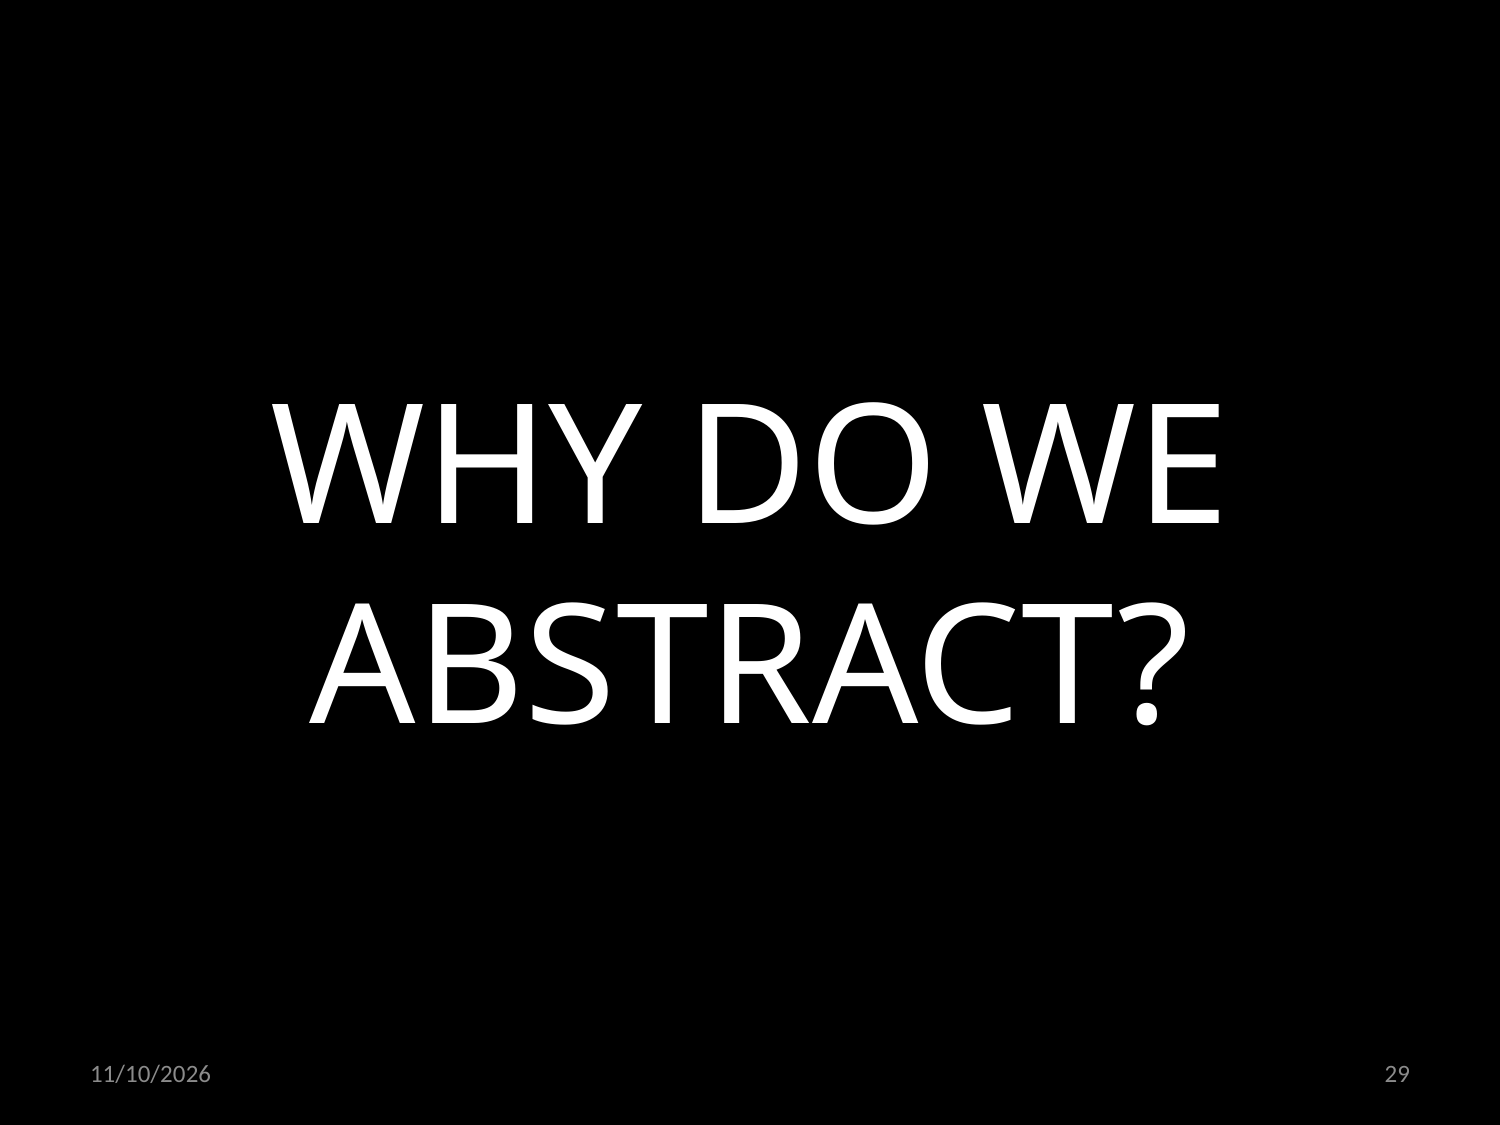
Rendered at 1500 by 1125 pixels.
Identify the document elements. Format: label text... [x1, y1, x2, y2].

slide_number 29 [1074, 1042, 1425, 1103]
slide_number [75, 1042, 425, 1103]
text_box WHY DO WE ABSTRACT? [0, 348, 1500, 451]
